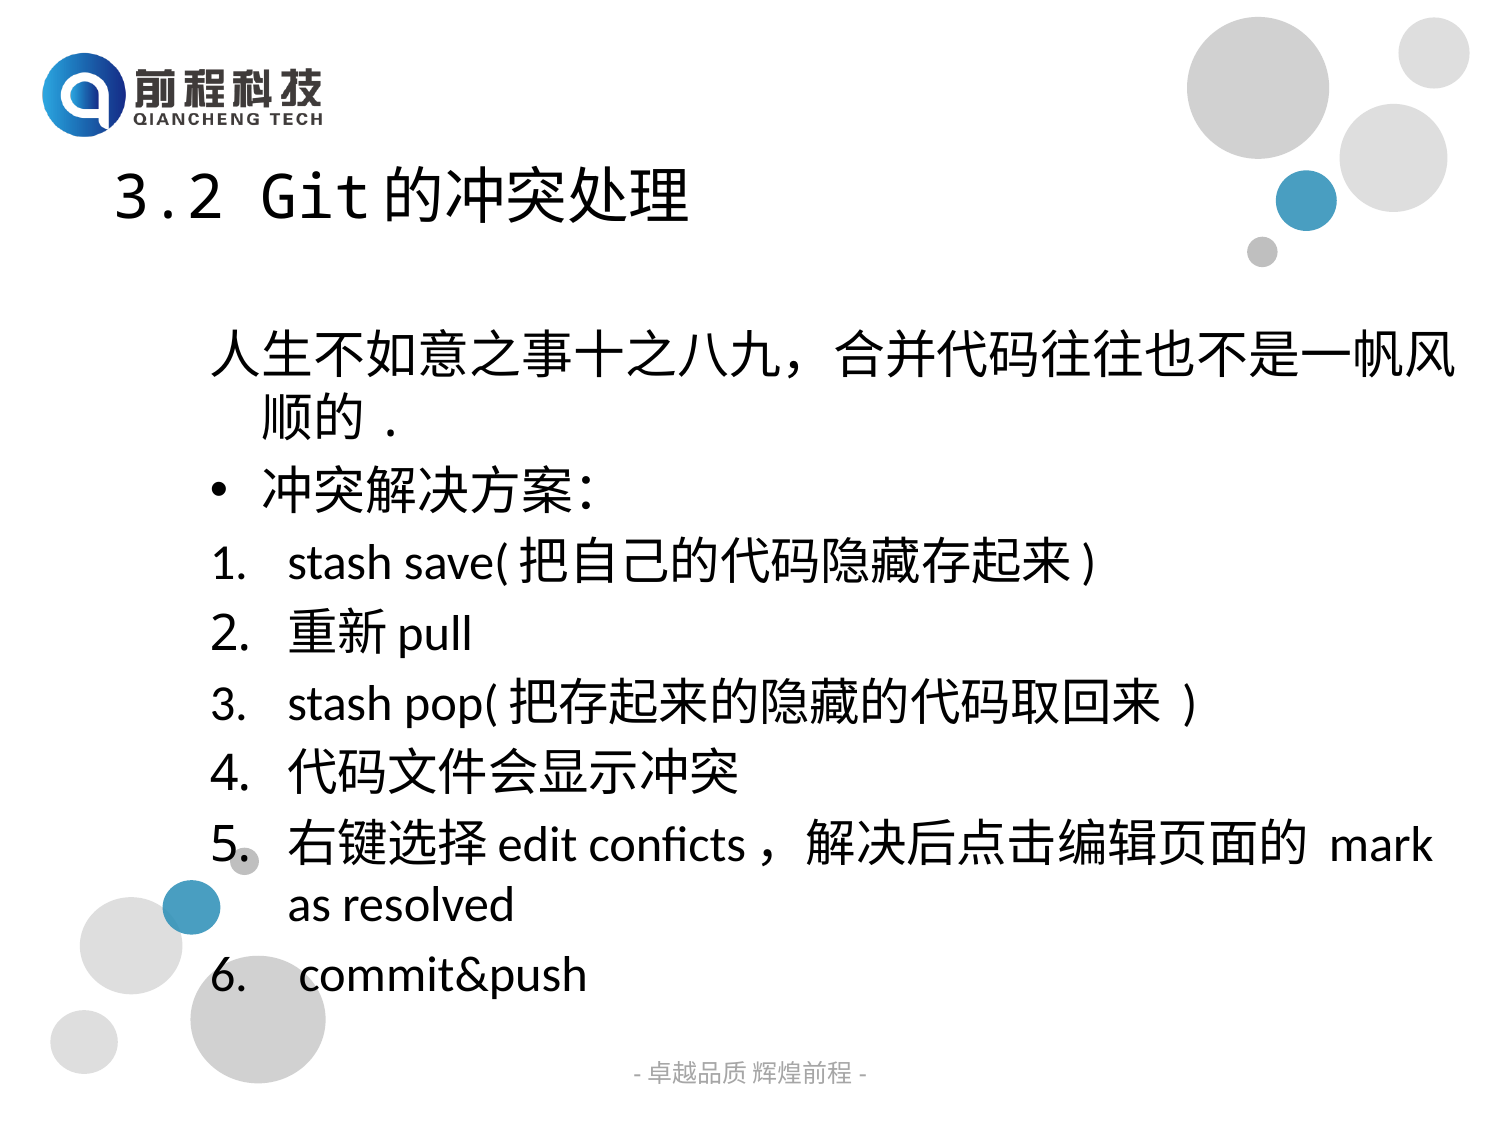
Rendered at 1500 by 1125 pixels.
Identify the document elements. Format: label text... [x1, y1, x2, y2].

picture [17, 30, 342, 148]
list 人生不如意之事十之八九，合并代码往往也不是一帆风顺的. 冲突解决方案： stash save(把自己的代码隐藏存起来) 重新pull stash pop(把存起来的隐藏的代码取回来 ) 代码文件会显示冲突 右键选择edit conficts，解决后点击编辑页面的 mark as resolved commit&push [194, 314, 1496, 1012]
text_box 3.2 Git的冲突处理 [0, 148, 868, 338]
footer -卓越品质 辉煌前程- [512, 1042, 988, 1103]
